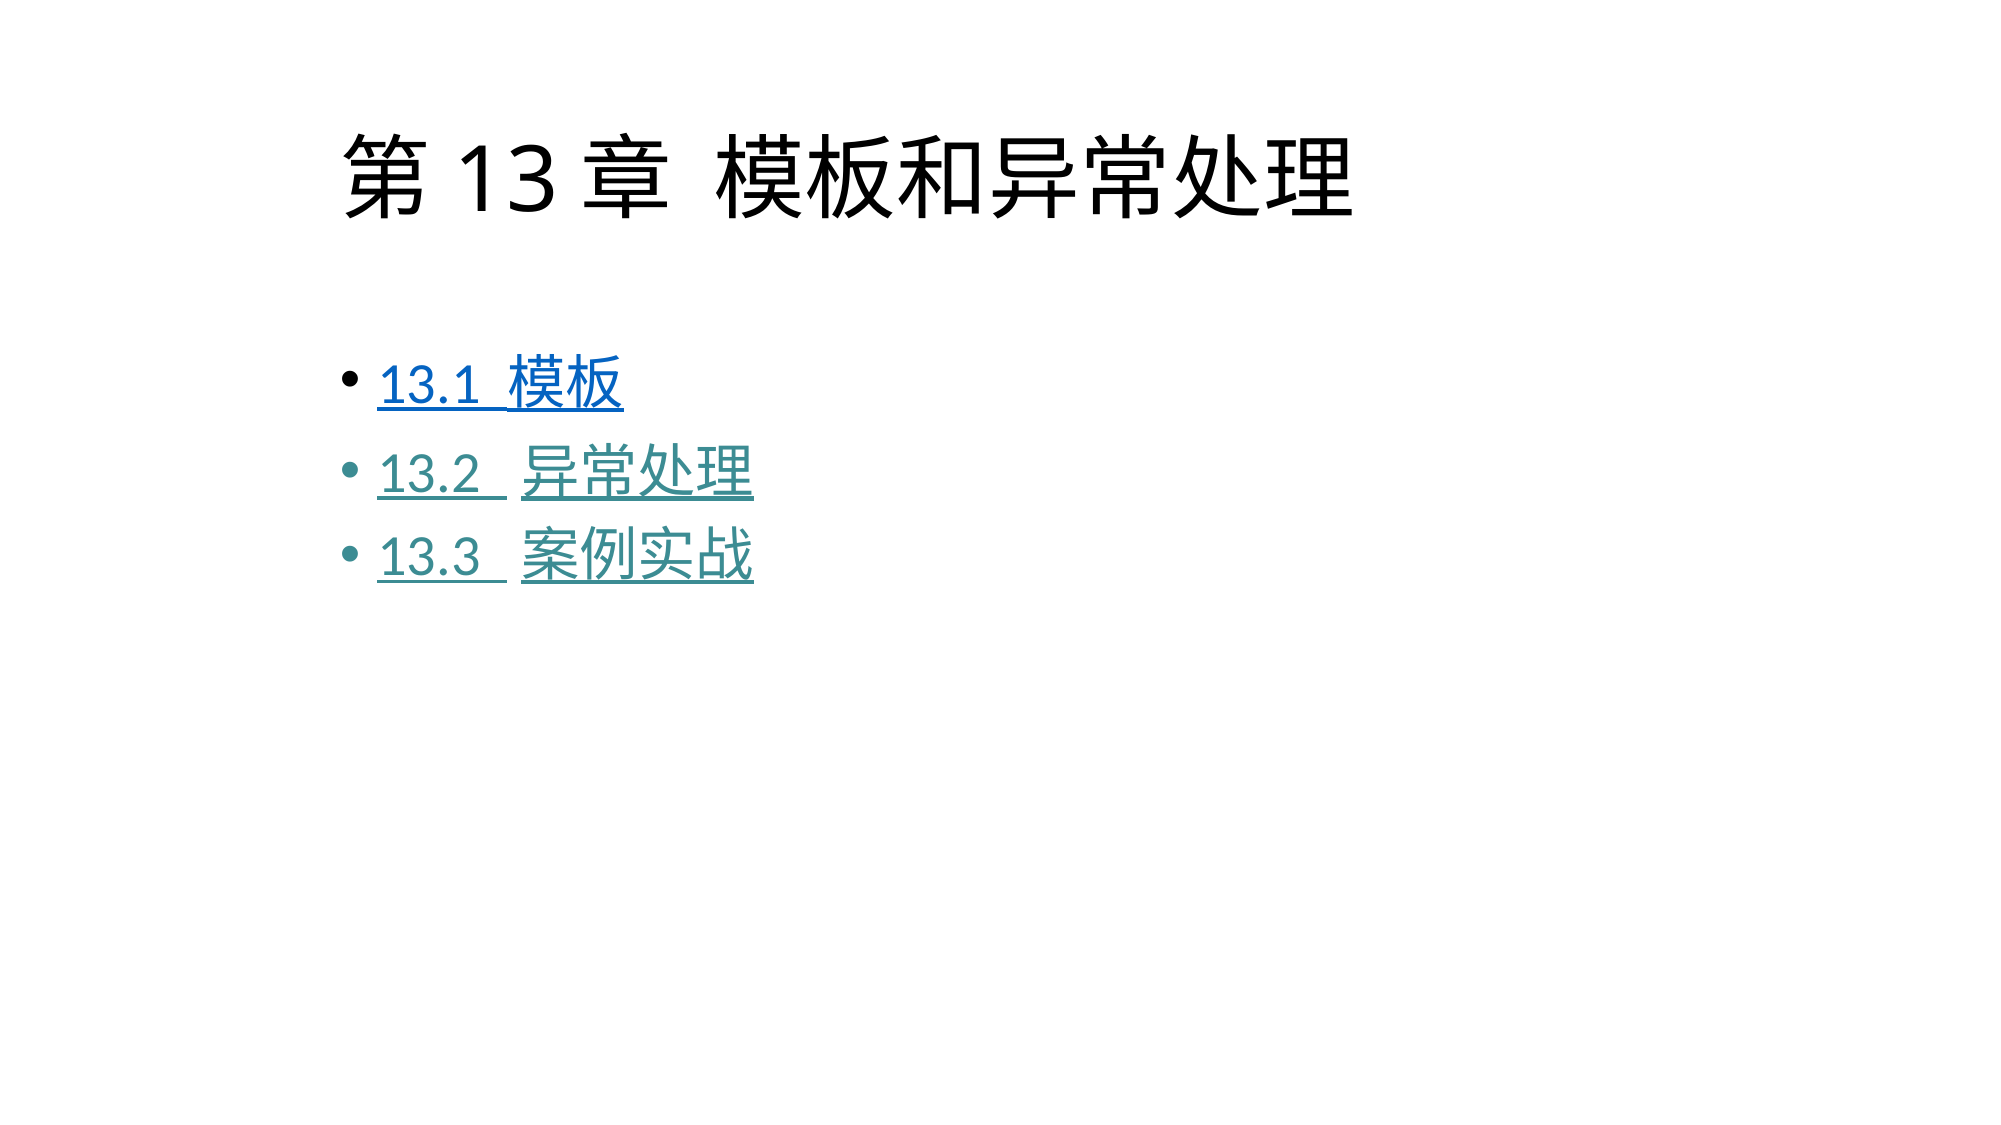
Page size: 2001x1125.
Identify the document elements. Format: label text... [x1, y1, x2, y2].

list 13.1 模板 13.2 异常处理 13.3 案例实战 [324, 337, 1638, 800]
title 第13章 模板和异常处理 [324, 87, 1675, 275]
